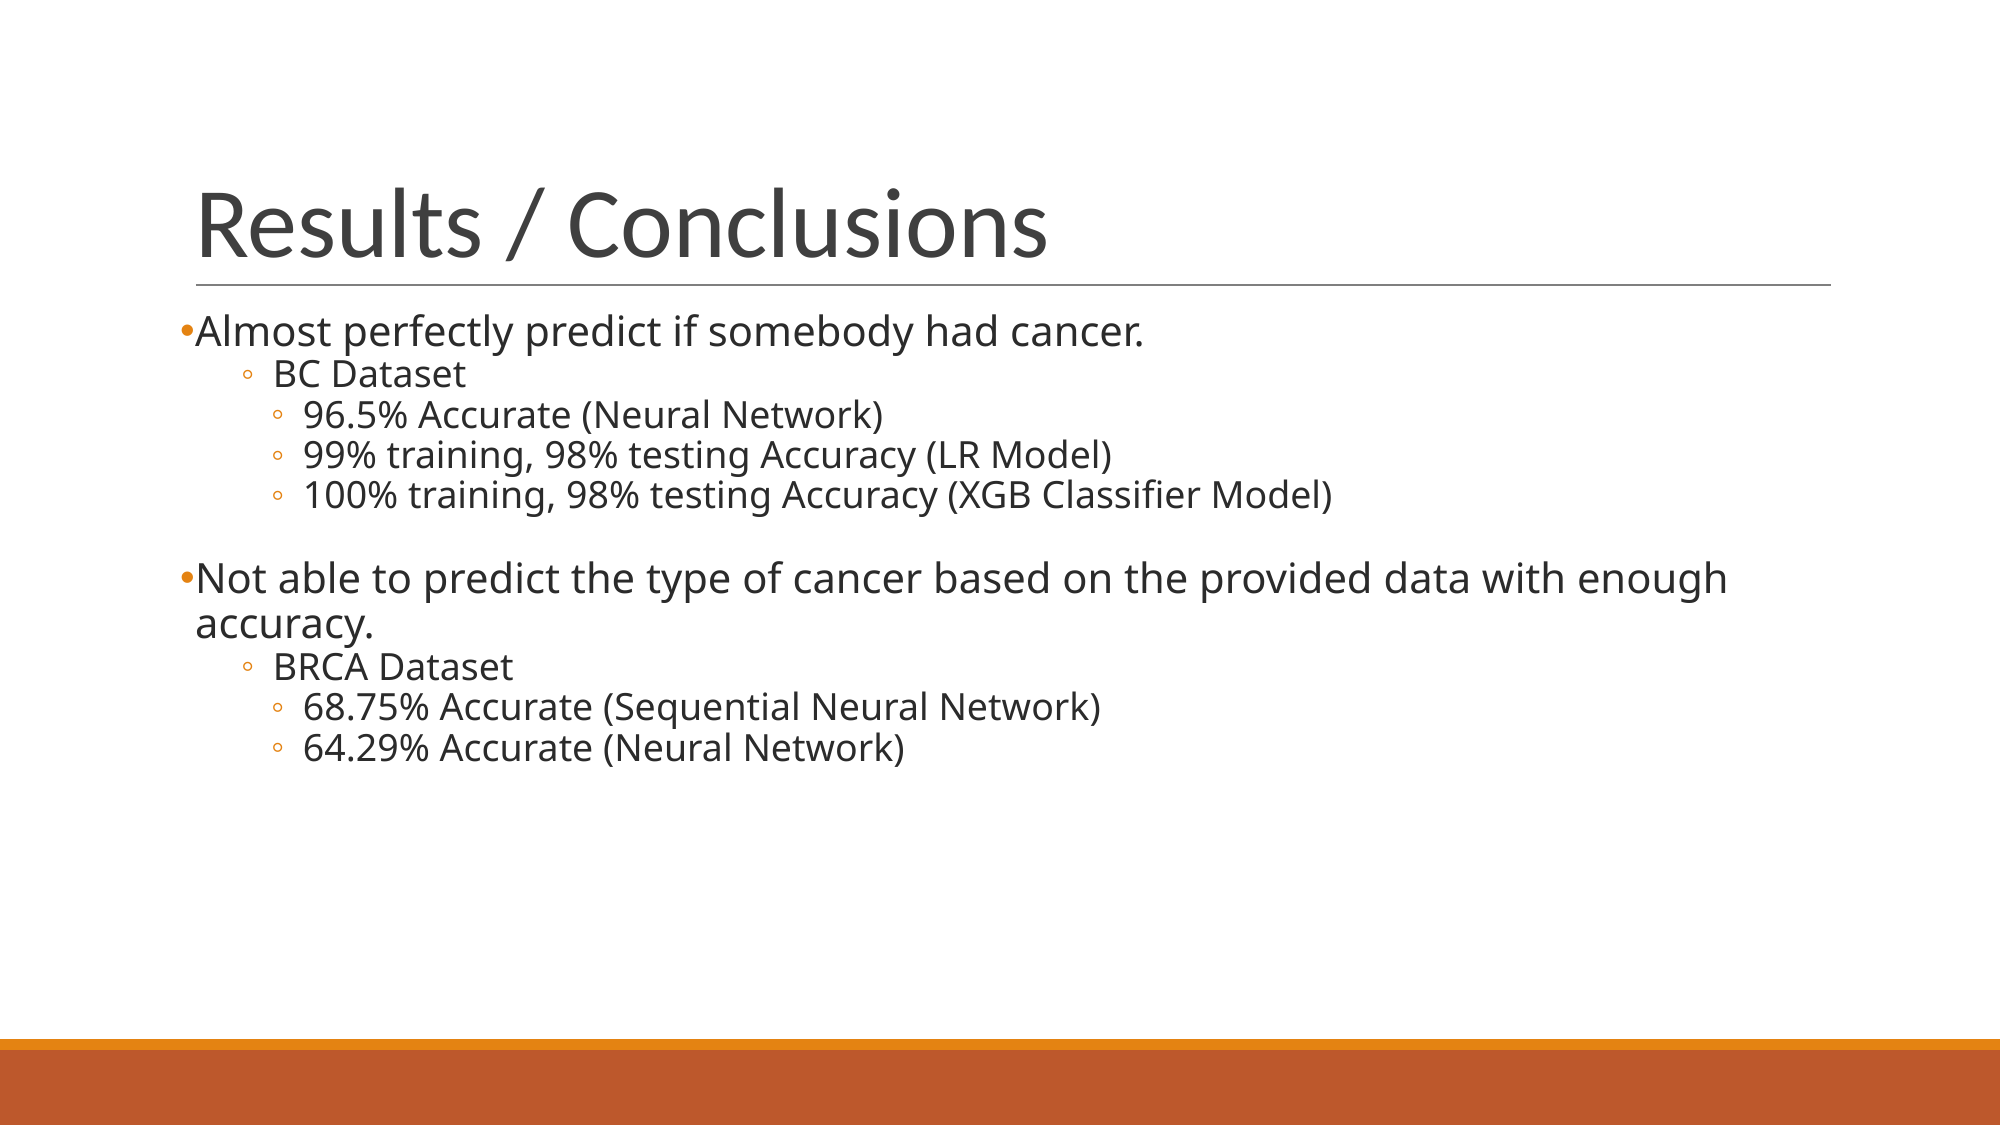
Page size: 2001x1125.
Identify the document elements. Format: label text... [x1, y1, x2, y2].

list Almost perfectly predict if somebody had cancer. BC Dataset 96.5% Accurate (Neural Network) 99% training, 98% testing Accuracy (LR Model) 100% training, 98% testing Accuracy (XGB Classifier Model) Not able to predict the type of cancer based on the provided data with enough accuracy. BRCA Dataset 68.75% Accurate (Sequential Neural Network) 64.29% Accurate (Neural Network) [180, 302, 1830, 963]
title Results / Conclusions [180, 47, 1830, 285]
